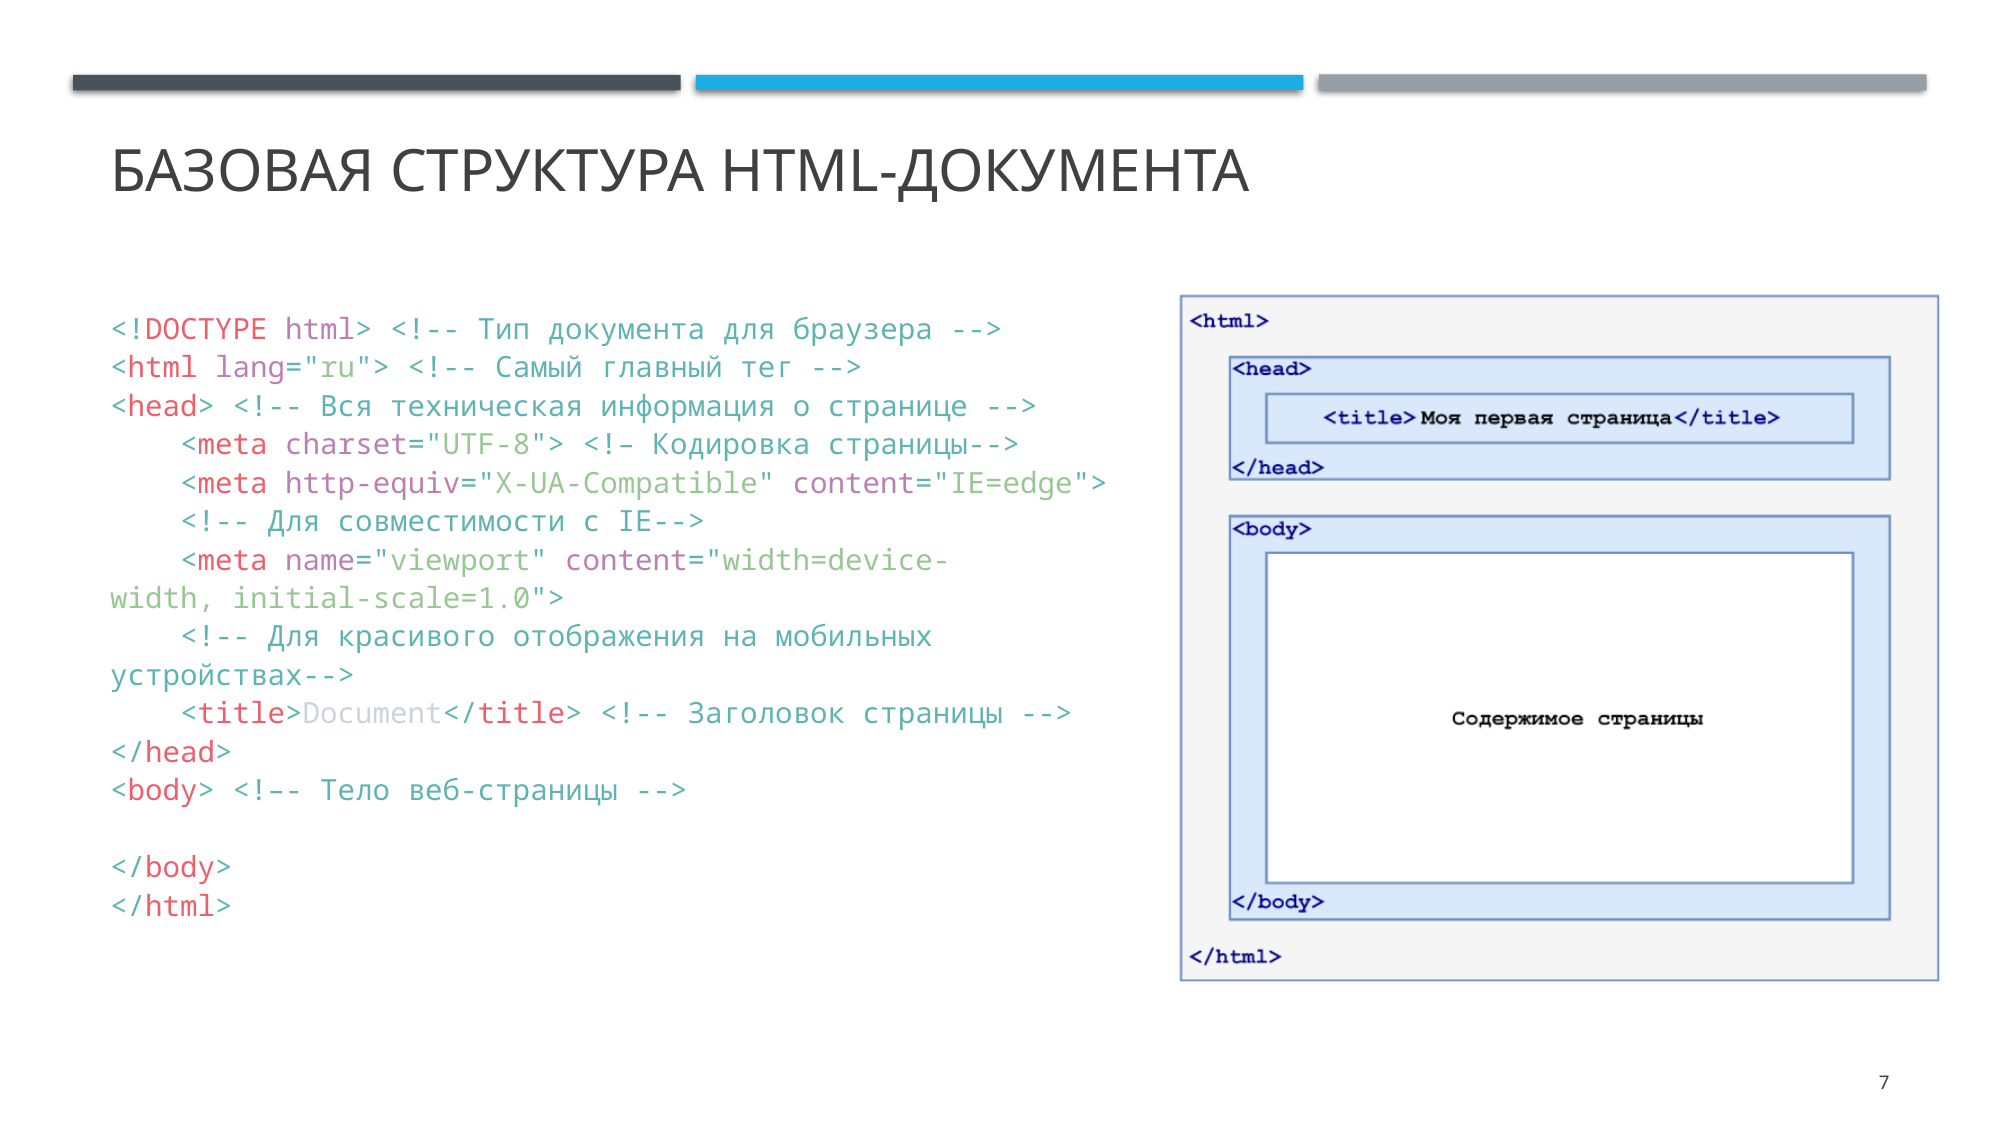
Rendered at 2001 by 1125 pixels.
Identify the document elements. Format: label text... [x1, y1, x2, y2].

title Базовая структура HTML-документа [95, 115, 1905, 211]
slide_number 7 [1732, 1053, 1905, 1114]
text_box <!DOCTYPE html> <!-- Тип документа для браузера --> <html lang="ru"> <!-- Самый главный тег --> <head> <!-- Вся техническая информация о странице --> <meta charset="UTF-8"> <!– Кодировка страницы--> <meta http-equiv="X-UA-Compatible" content="IE=edge"> <!-- Для совместимости с IE--> <meta name="viewport" content="width=device-width, initial-scale=1.0"> <!-- Для красивого отображения на мобильных устройствах--> <title>Document</title> <!-- Заголовок страницы --> </head> <body> <!–- Тело веб-страницы --> </body> </html> [95, 292, 1153, 987]
picture [1177, 291, 1946, 988]
